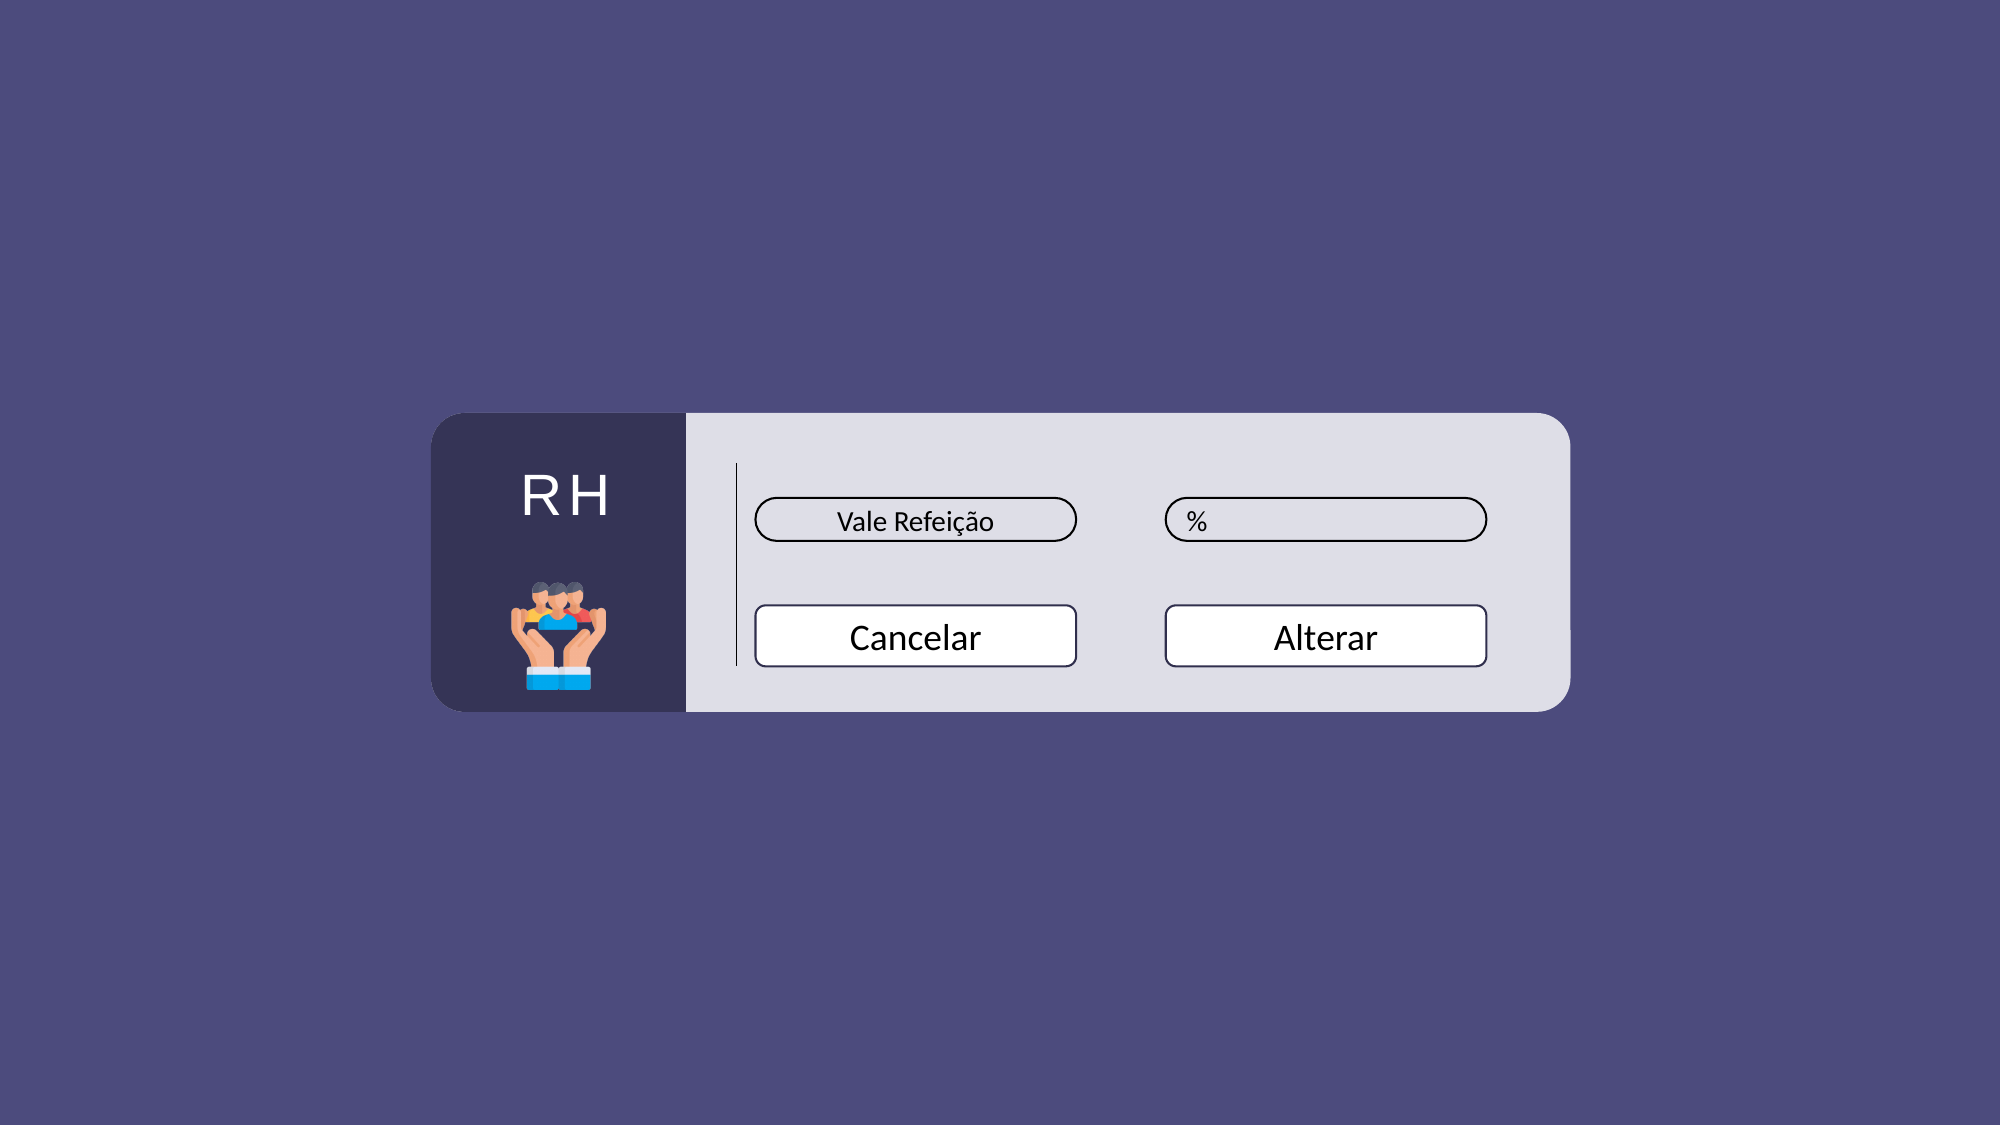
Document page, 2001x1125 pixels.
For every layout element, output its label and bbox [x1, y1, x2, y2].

text_box [429, 412, 1571, 712]
text_box [0, 0, 2000, 1125]
